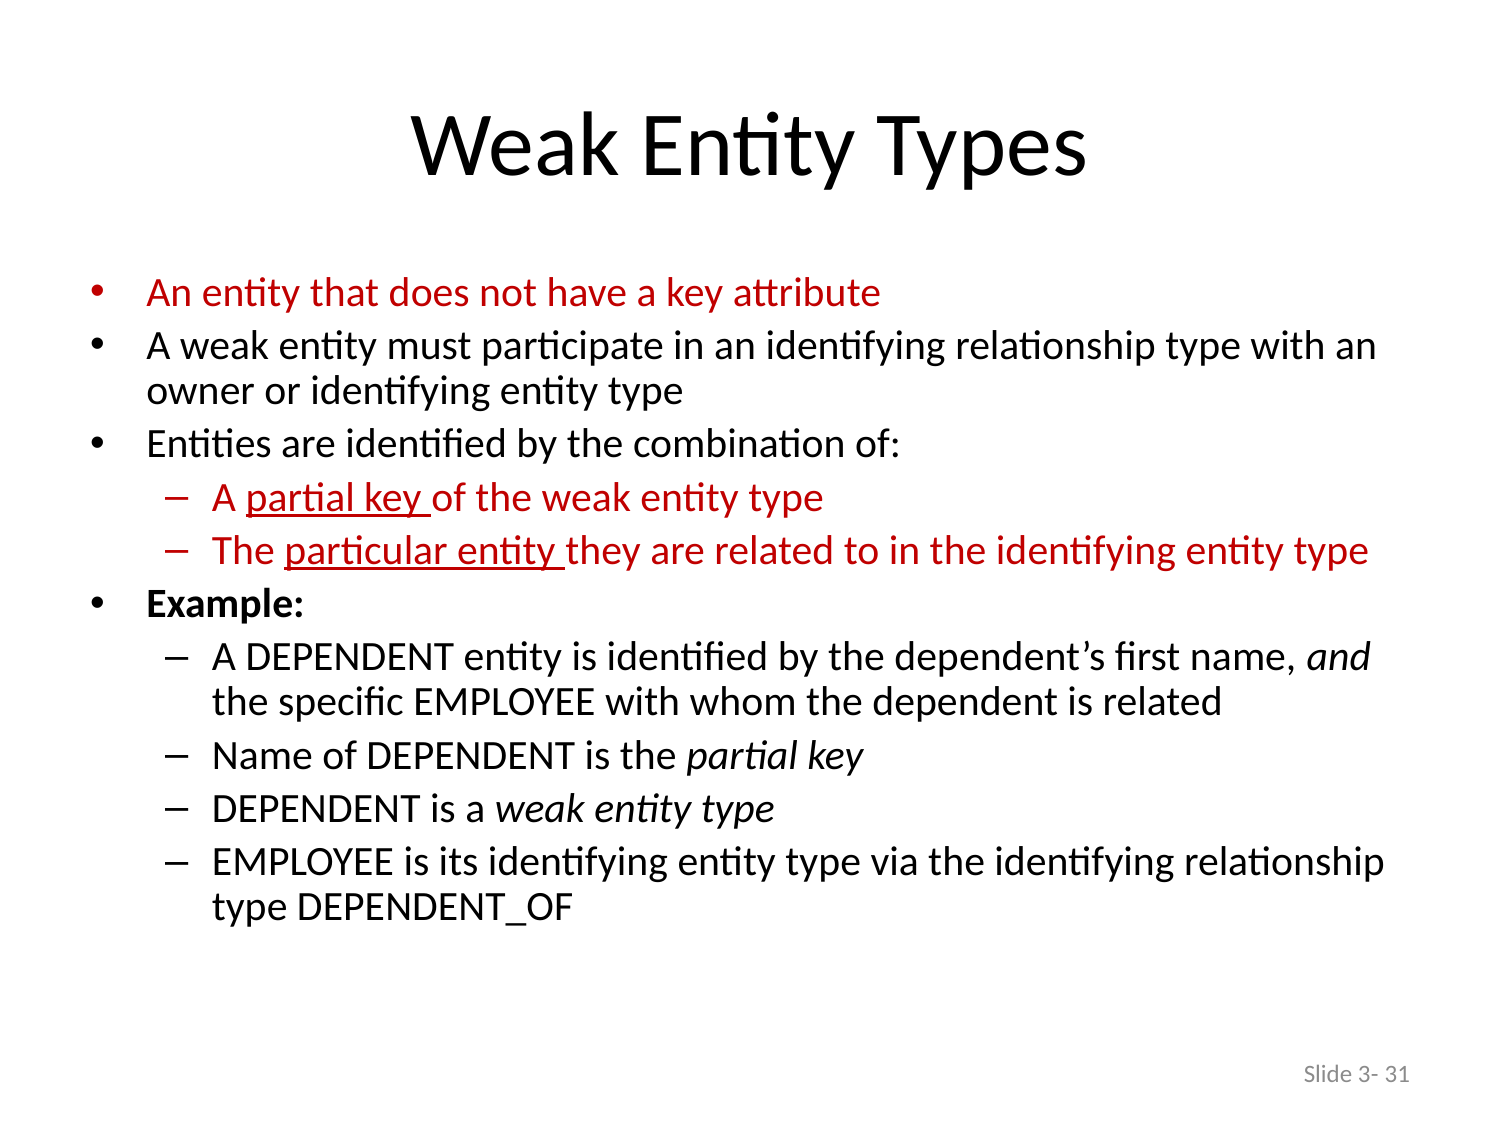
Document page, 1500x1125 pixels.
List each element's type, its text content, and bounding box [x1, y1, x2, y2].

title Weak Entity Types [75, 45, 1425, 233]
list An entity that does not have a key attribute A weak entity must participate in an identifying relationship type with an owner or identifying entity type Entities are identified by the combination of: A partial key of the weak entity type The particular entity they are related to in the identifying entity type Example: A DEPENDENT entity is identified by the dependent’s first name, and the specific EMPLOYEE with whom the dependent is related Name of DEPENDENT is the partial key DEPENDENT is a weak entity type EMPLOYEE is its identifying entity type via the identifying relationship type DEPENDENT_OF [75, 262, 1425, 1005]
slide_number Slide 3- 30 [1074, 1042, 1425, 1103]
